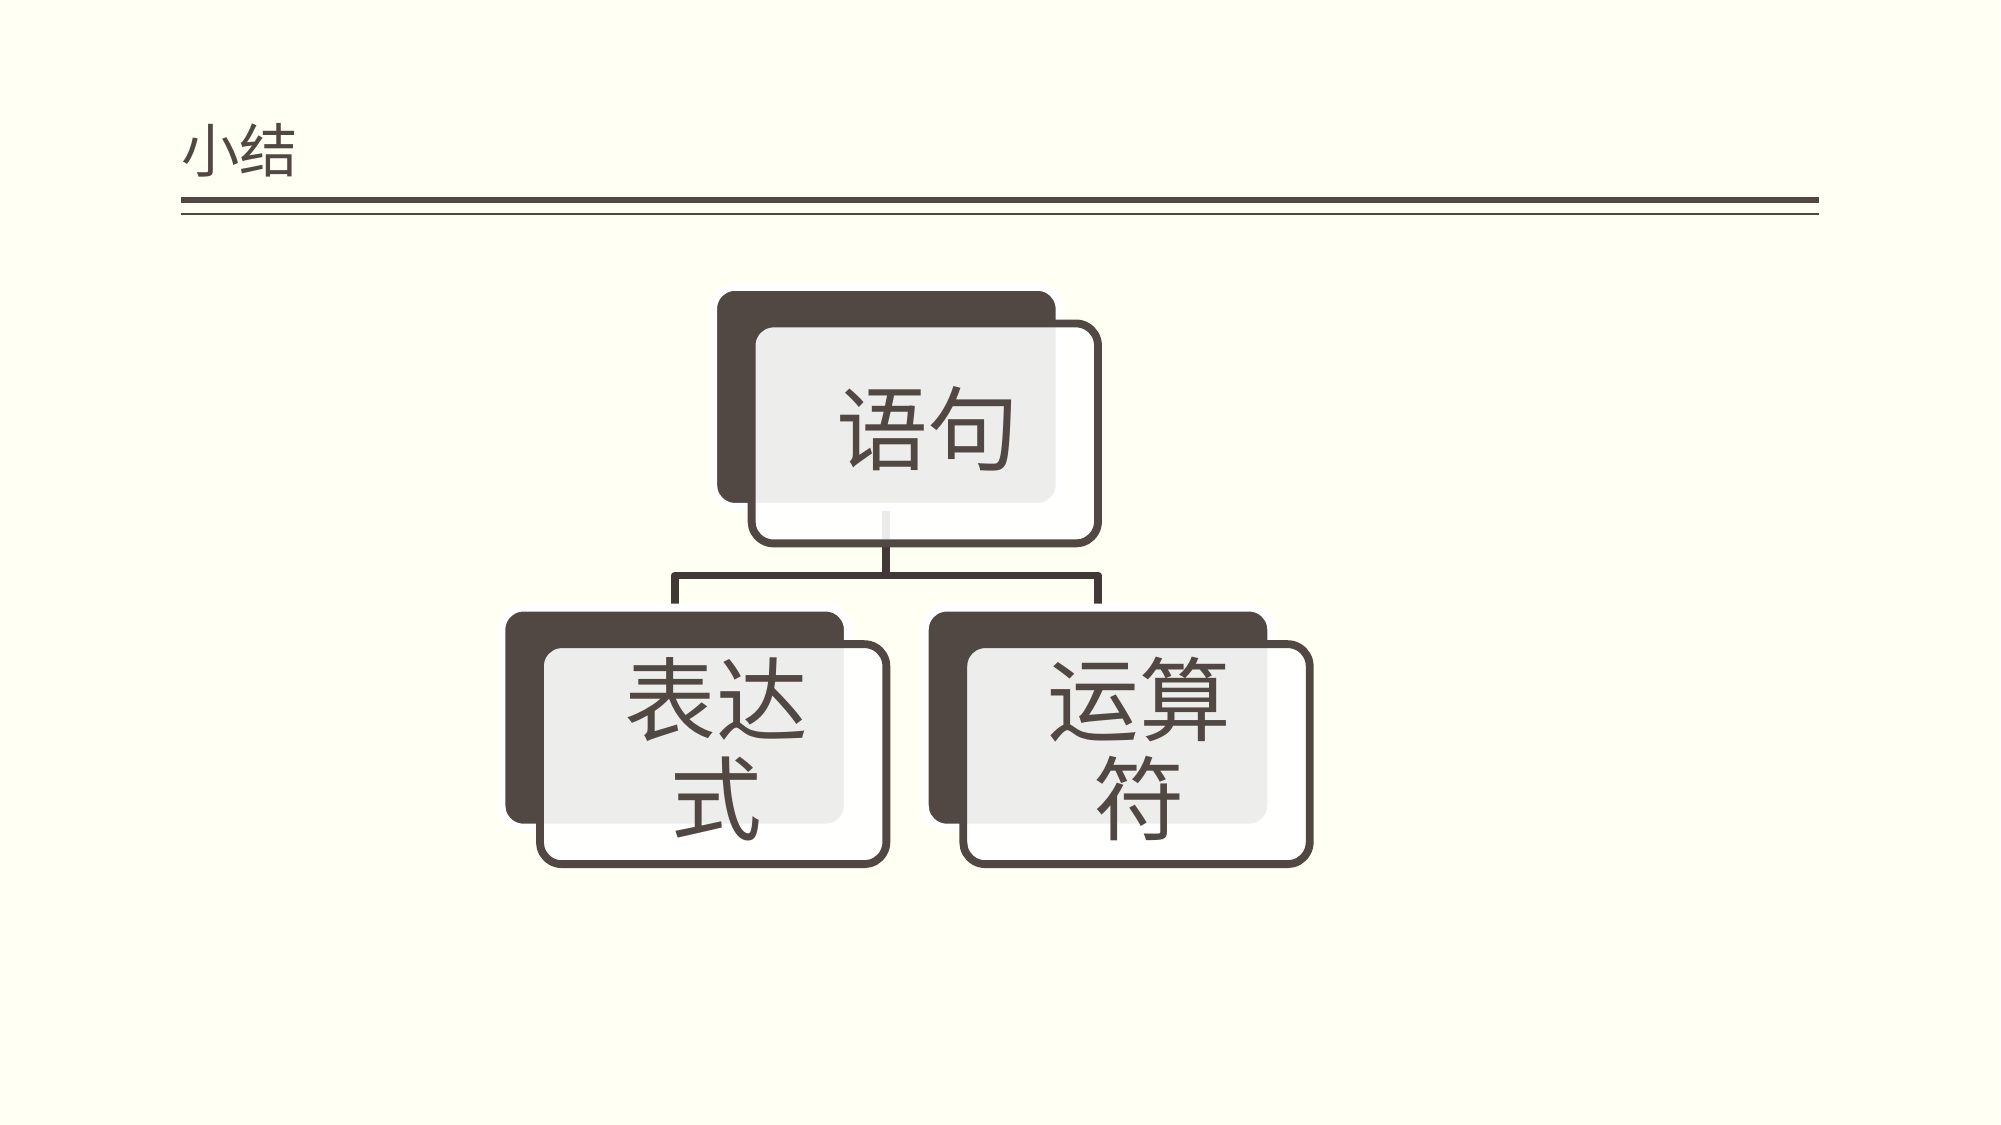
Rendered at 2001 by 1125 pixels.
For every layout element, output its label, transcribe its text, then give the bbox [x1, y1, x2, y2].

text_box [362, 286, 1449, 865]
title 小结 [181, 12, 1819, 193]
